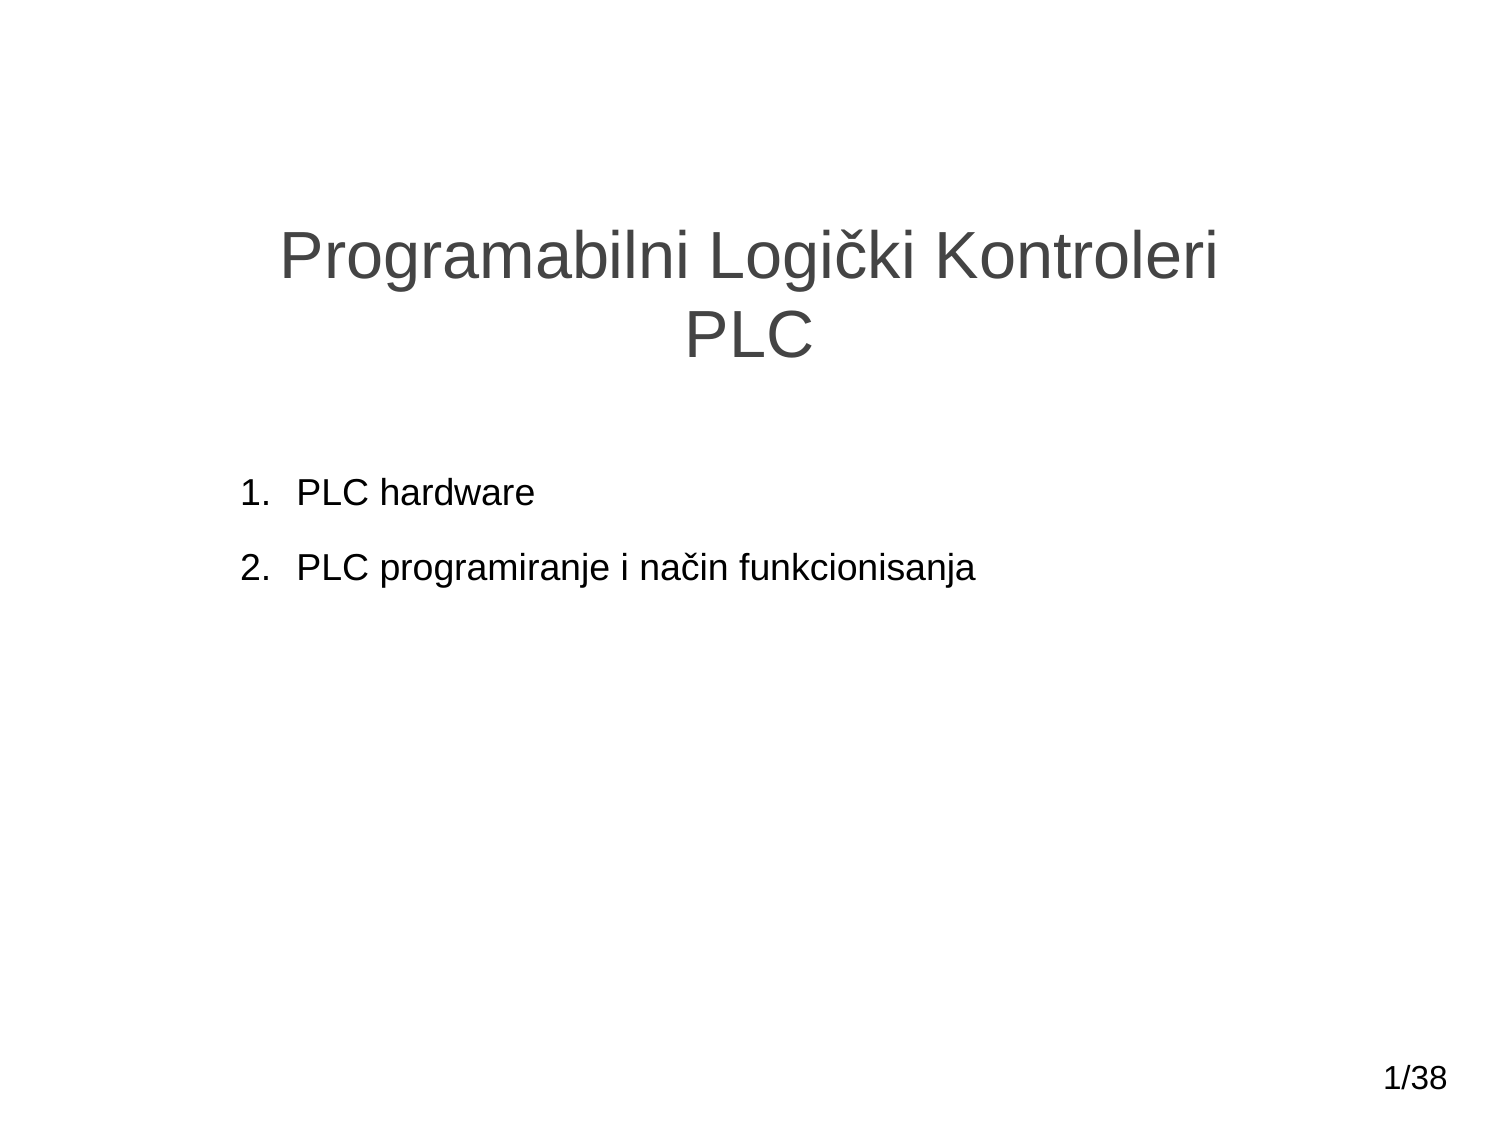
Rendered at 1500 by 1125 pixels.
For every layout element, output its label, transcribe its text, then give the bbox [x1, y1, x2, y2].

subtitle PLC hardware PLC programiranje i način funkcionisanja [225, 438, 1275, 836]
title Programabilni Logički Kontroleri PLC [112, 205, 1388, 435]
text_box 1/38 [1368, 1048, 1464, 1125]
